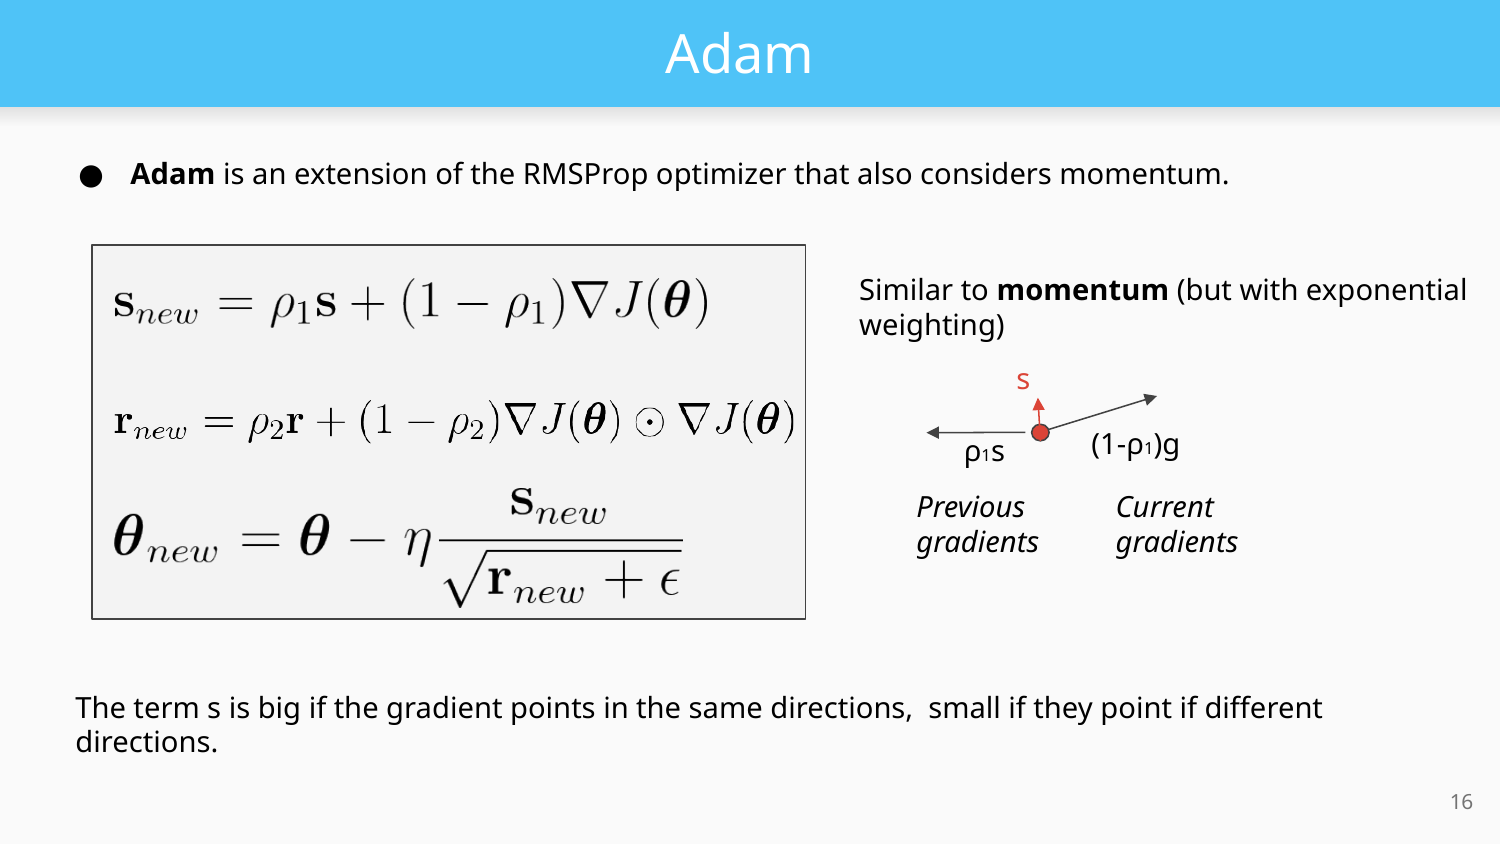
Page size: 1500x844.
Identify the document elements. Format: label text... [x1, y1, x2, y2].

text_box (1-ρ1)g [1076, 410, 1236, 476]
text_box [92, 245, 806, 620]
text_box Current gradients [1100, 472, 1269, 573]
text_box Adam is an extension of the RMSProp optimizer that also considers momentum. [40, 140, 1471, 206]
text_box Similar to momentum (but with exponential weighting) [844, 256, 1490, 357]
title Adam [16, 2, 1464, 102]
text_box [1048, 395, 1158, 430]
picture [113, 488, 683, 608]
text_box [1037, 397, 1041, 441]
picture [113, 400, 794, 444]
text_box The term s is big if the gradient points in the same directions, small if they point if different directions. [60, 673, 1458, 774]
picture [113, 278, 709, 330]
text_box ρ1s [948, 417, 1031, 472]
slide_number ‹#› [1398, 770, 1489, 835]
text_box Previous gradients [901, 472, 1070, 573]
text_box s [926, 344, 1066, 410]
